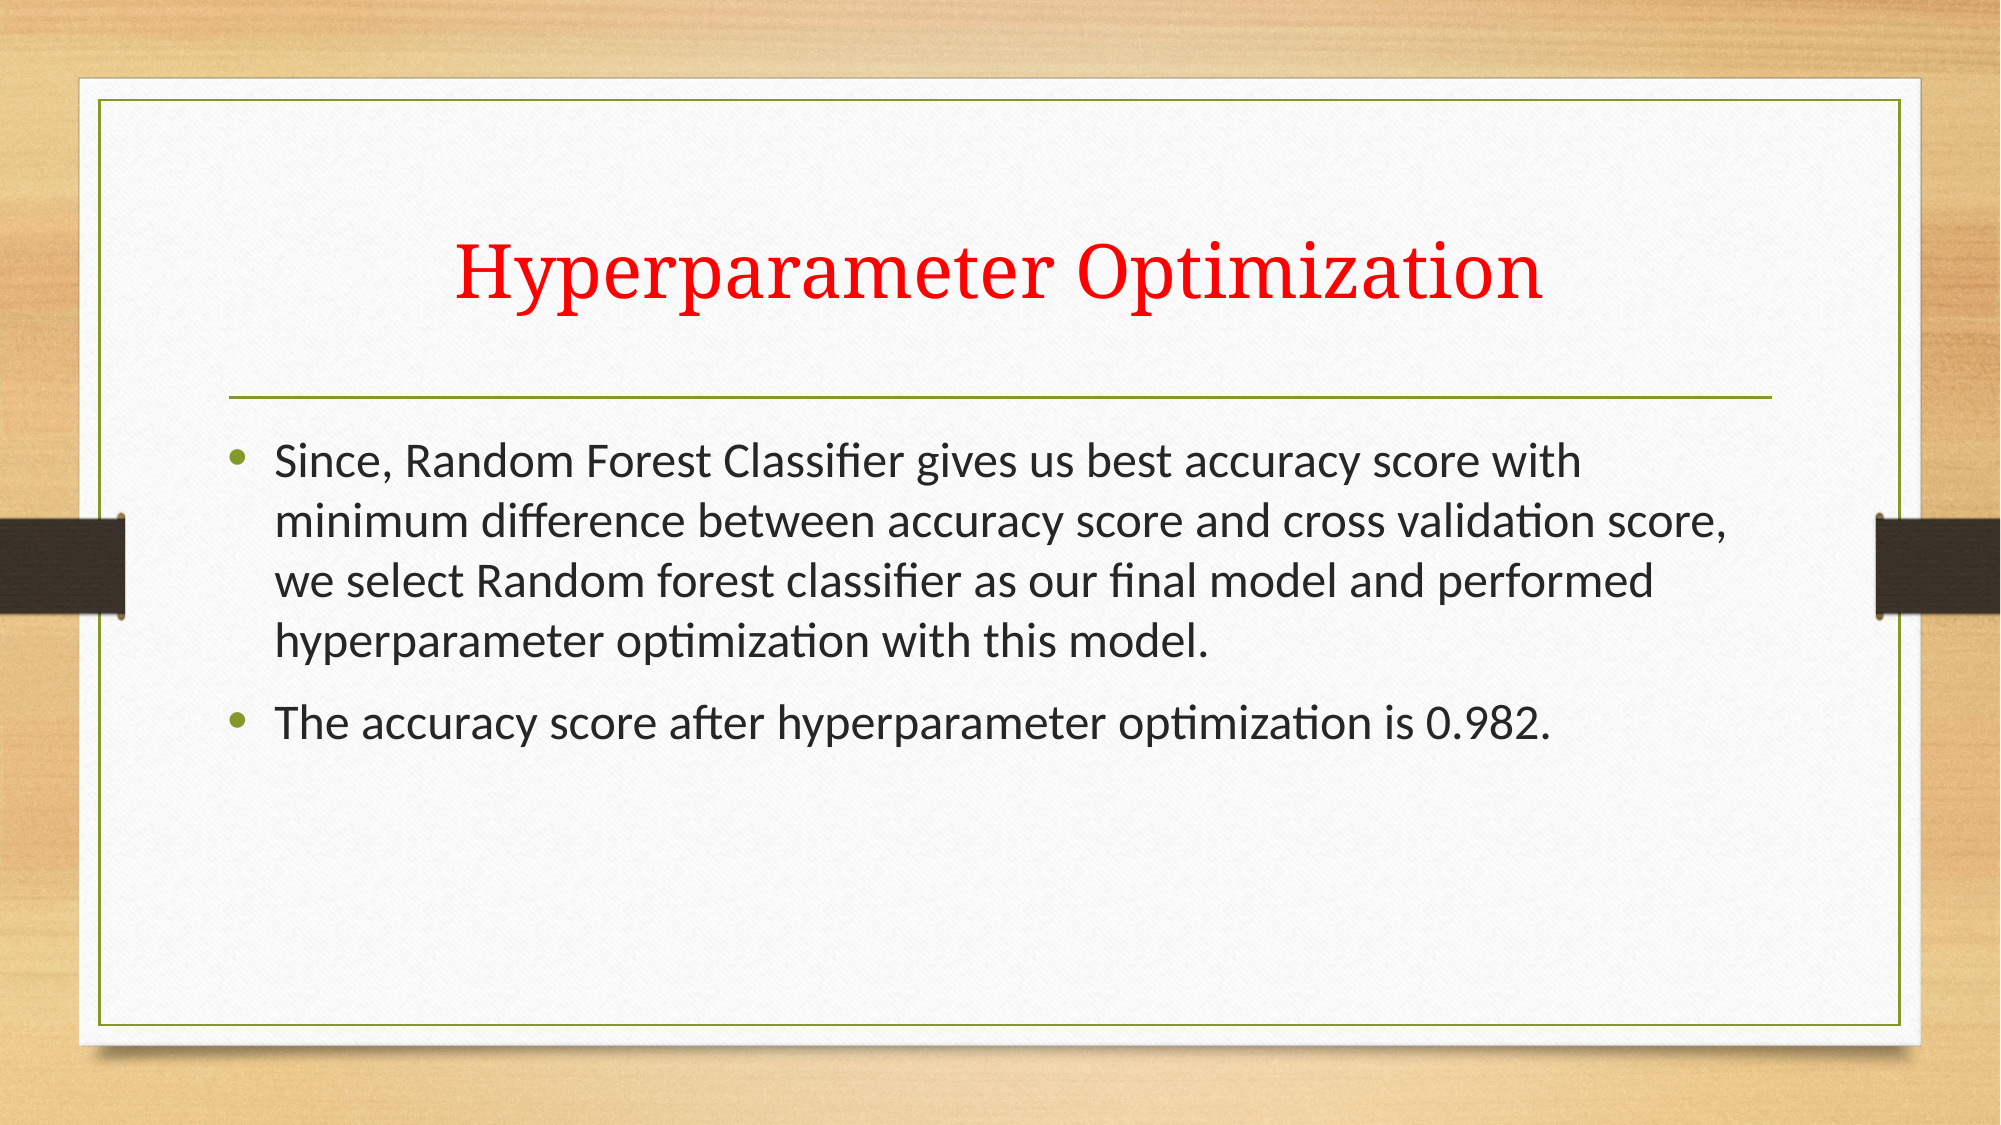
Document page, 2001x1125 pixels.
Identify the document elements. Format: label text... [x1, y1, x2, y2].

picture [0, 0, 2001, 1125]
list Since, Random Forest Classifier gives us best accuracy score with minimum difference between accuracy score and cross validation score, we select Random forest classifier as our final model and performed hyperparameter optimization with this model. The accuracy score after hyperparameter optimization is 0.982. [212, 419, 1788, 964]
title Hyperparameter Optimization [212, 161, 1788, 375]
